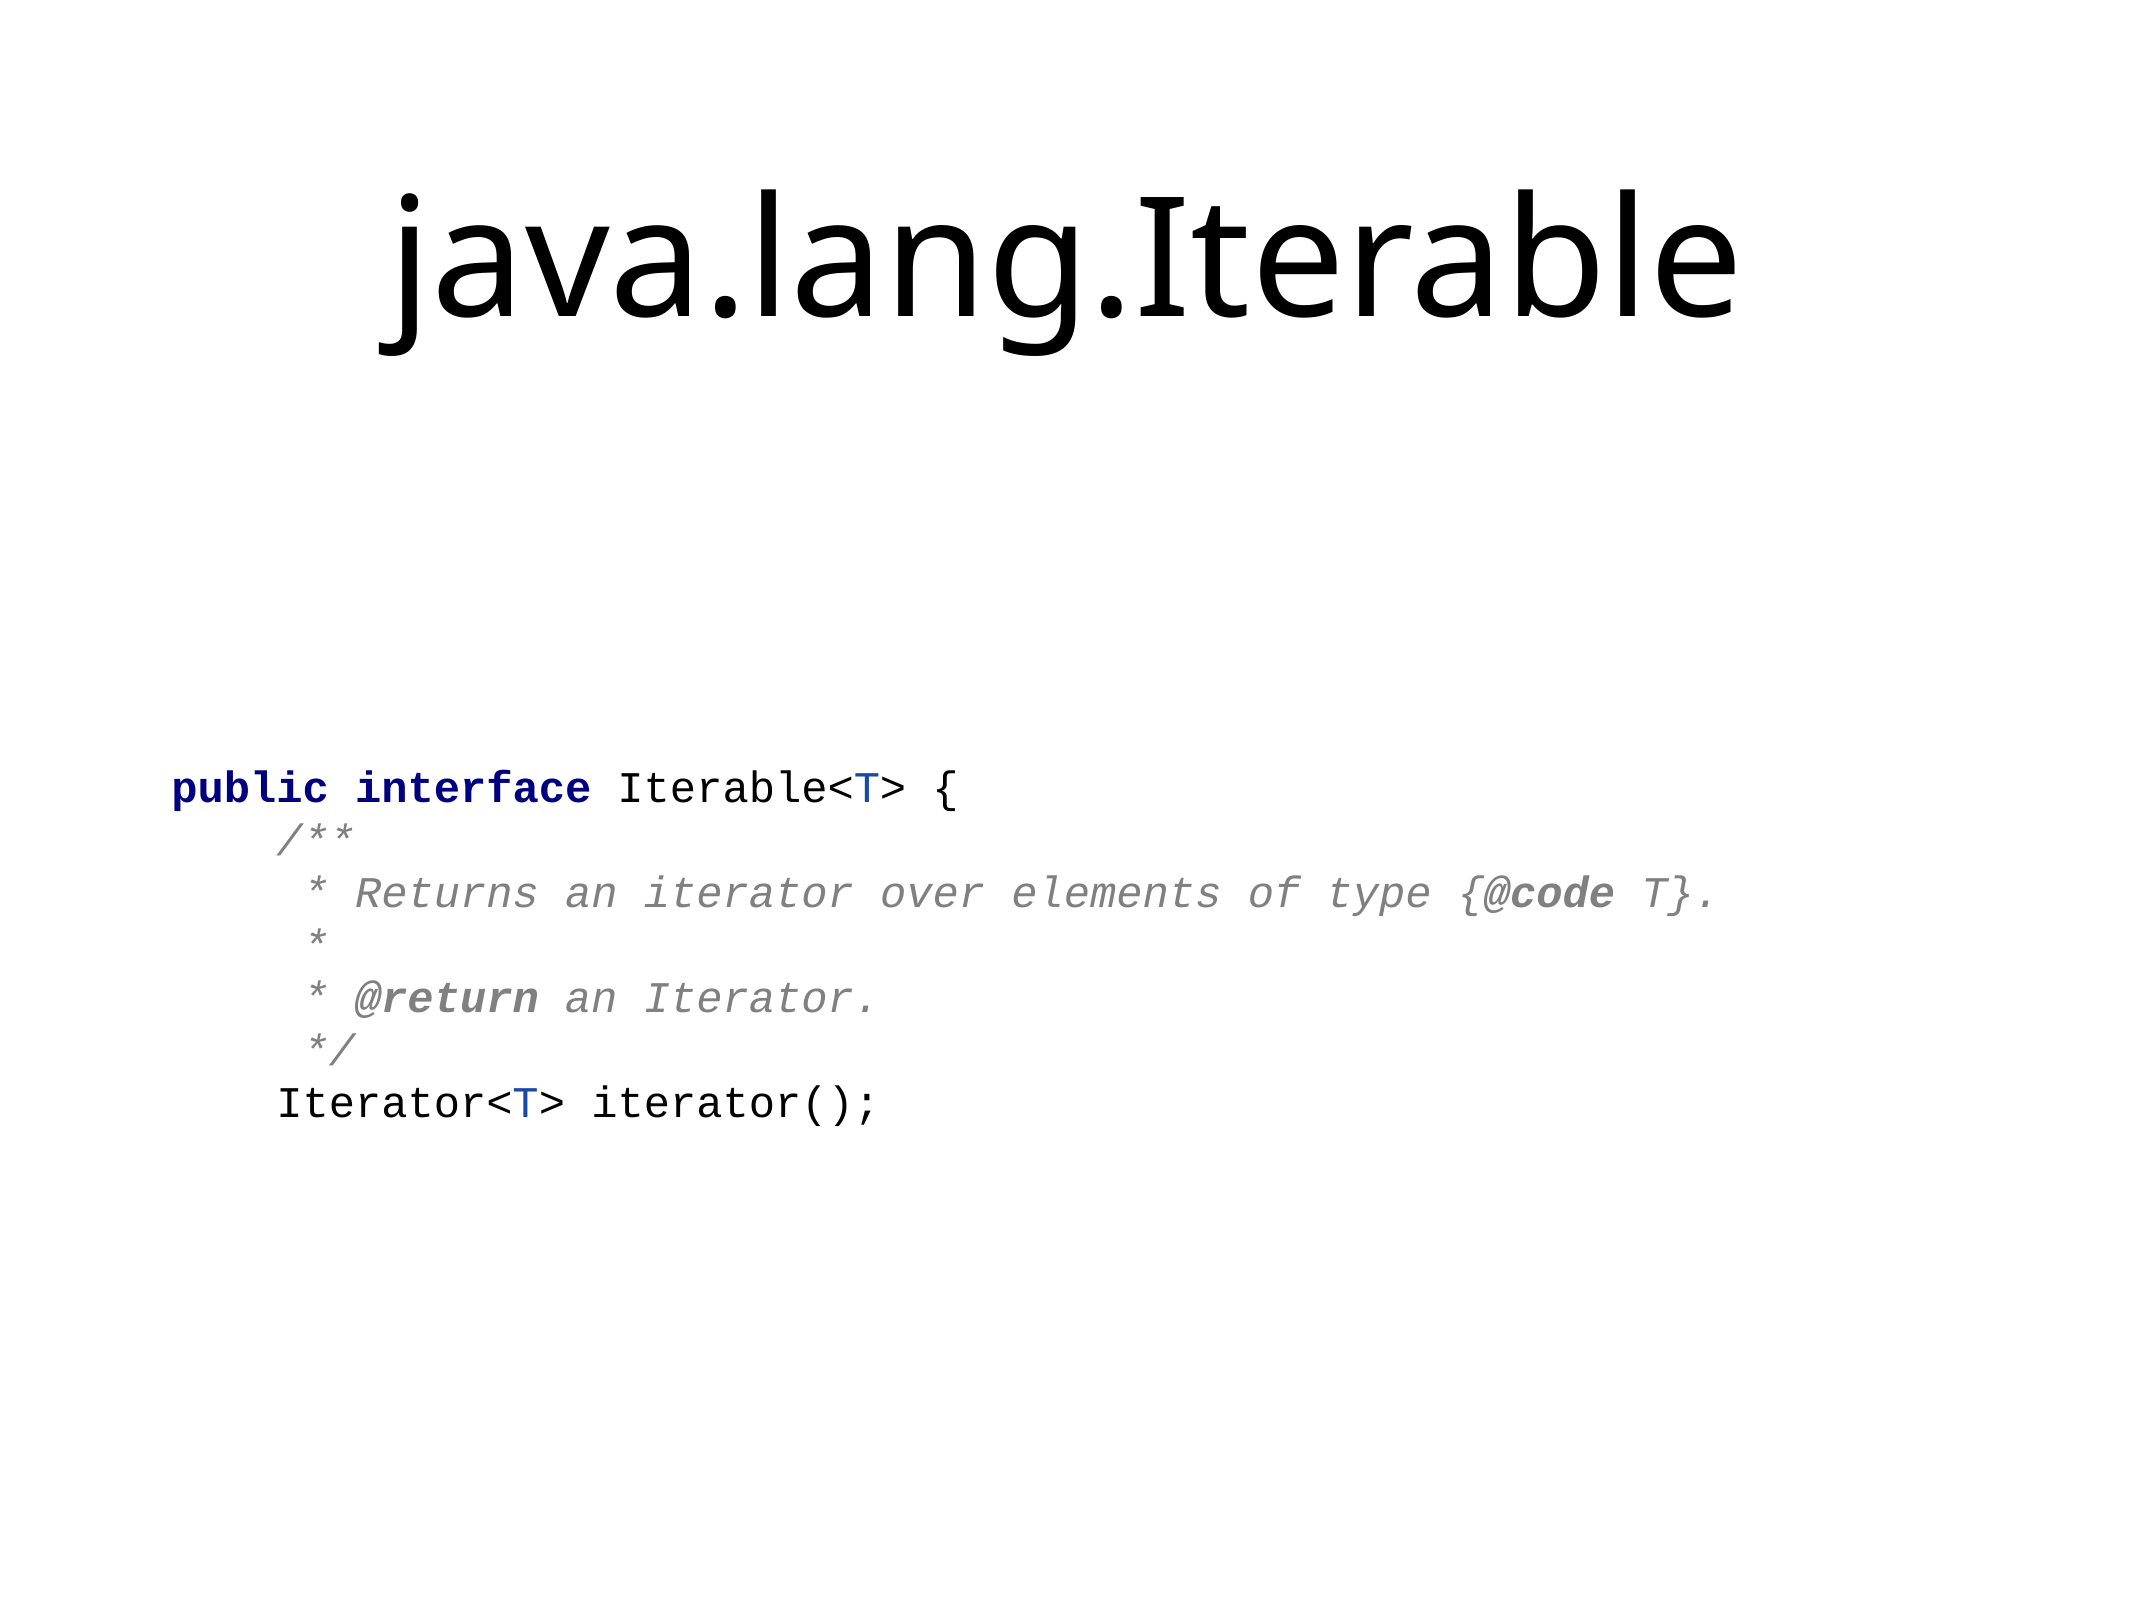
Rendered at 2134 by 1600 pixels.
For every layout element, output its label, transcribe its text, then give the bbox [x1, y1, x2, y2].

list public interface Iterable<T> { /** * Returns an iterator over elements of type {@code T}. * * @return an Iterator. */ Iterator<T> iterator(); [155, 478, 1978, 1408]
title java.lang.Iterable [155, 72, 1978, 428]
